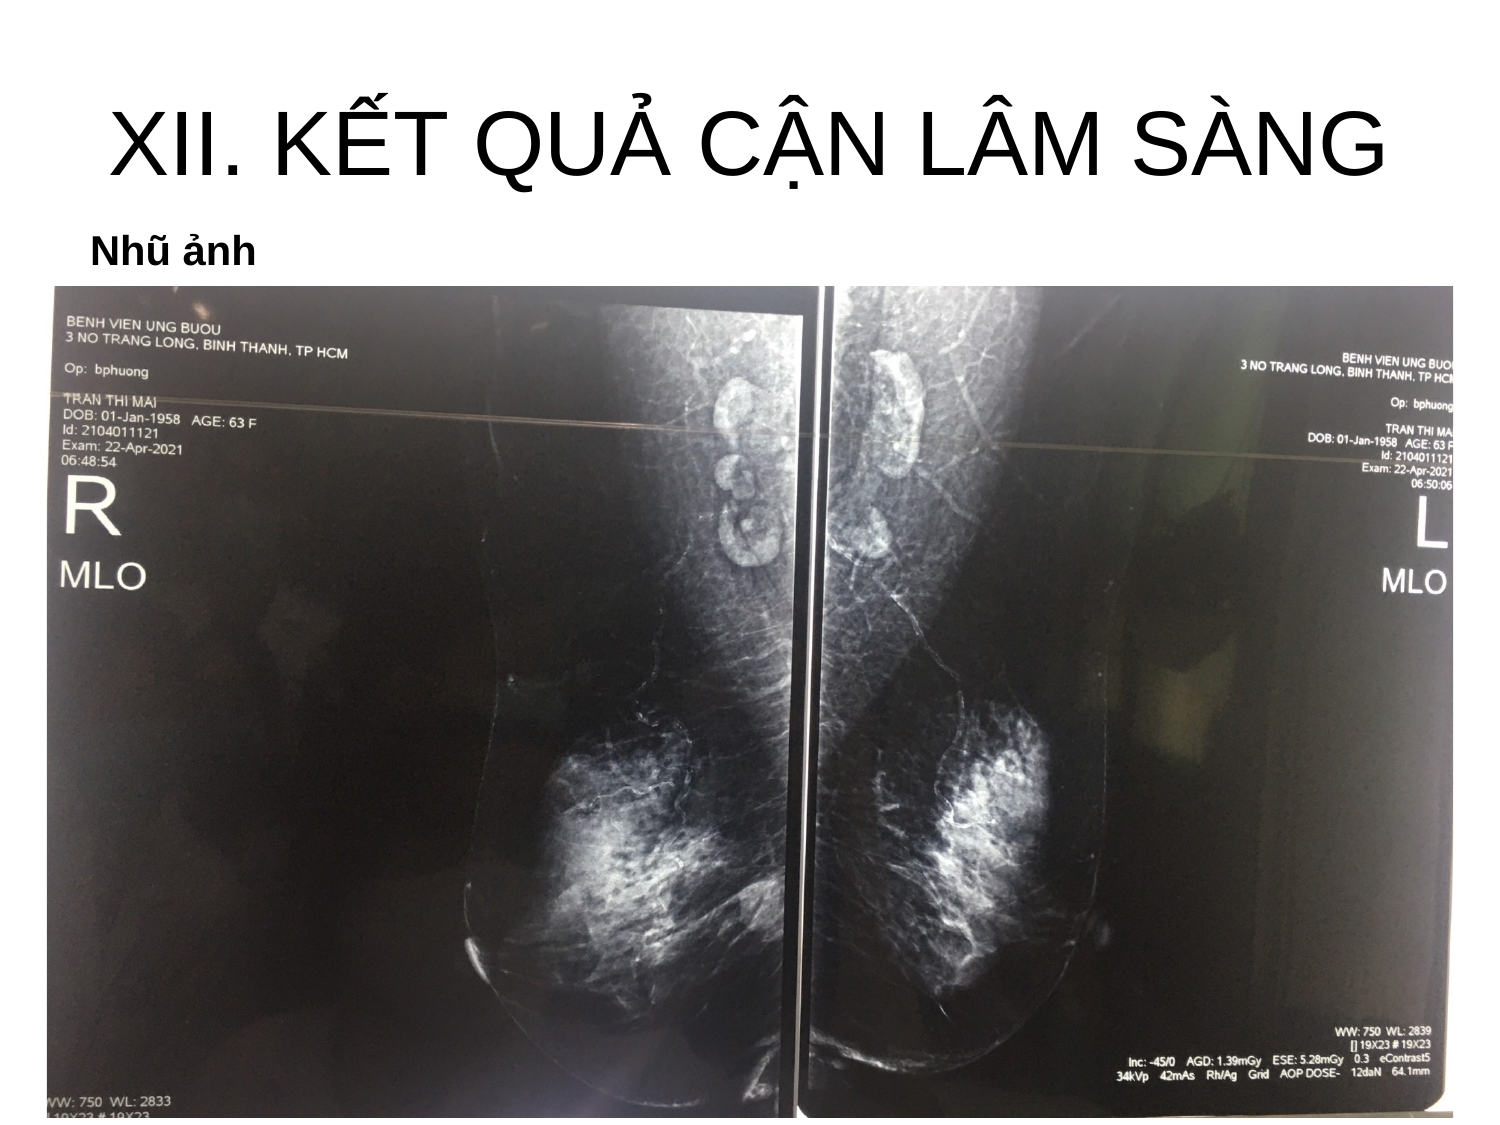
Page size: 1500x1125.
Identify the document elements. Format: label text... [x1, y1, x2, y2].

list Nhũ ảnh [75, 212, 1425, 284]
title XII. KẾT QUẢ CẬN LÂM SÀNG [75, 45, 1425, 212]
picture [46, 285, 1454, 1119]
